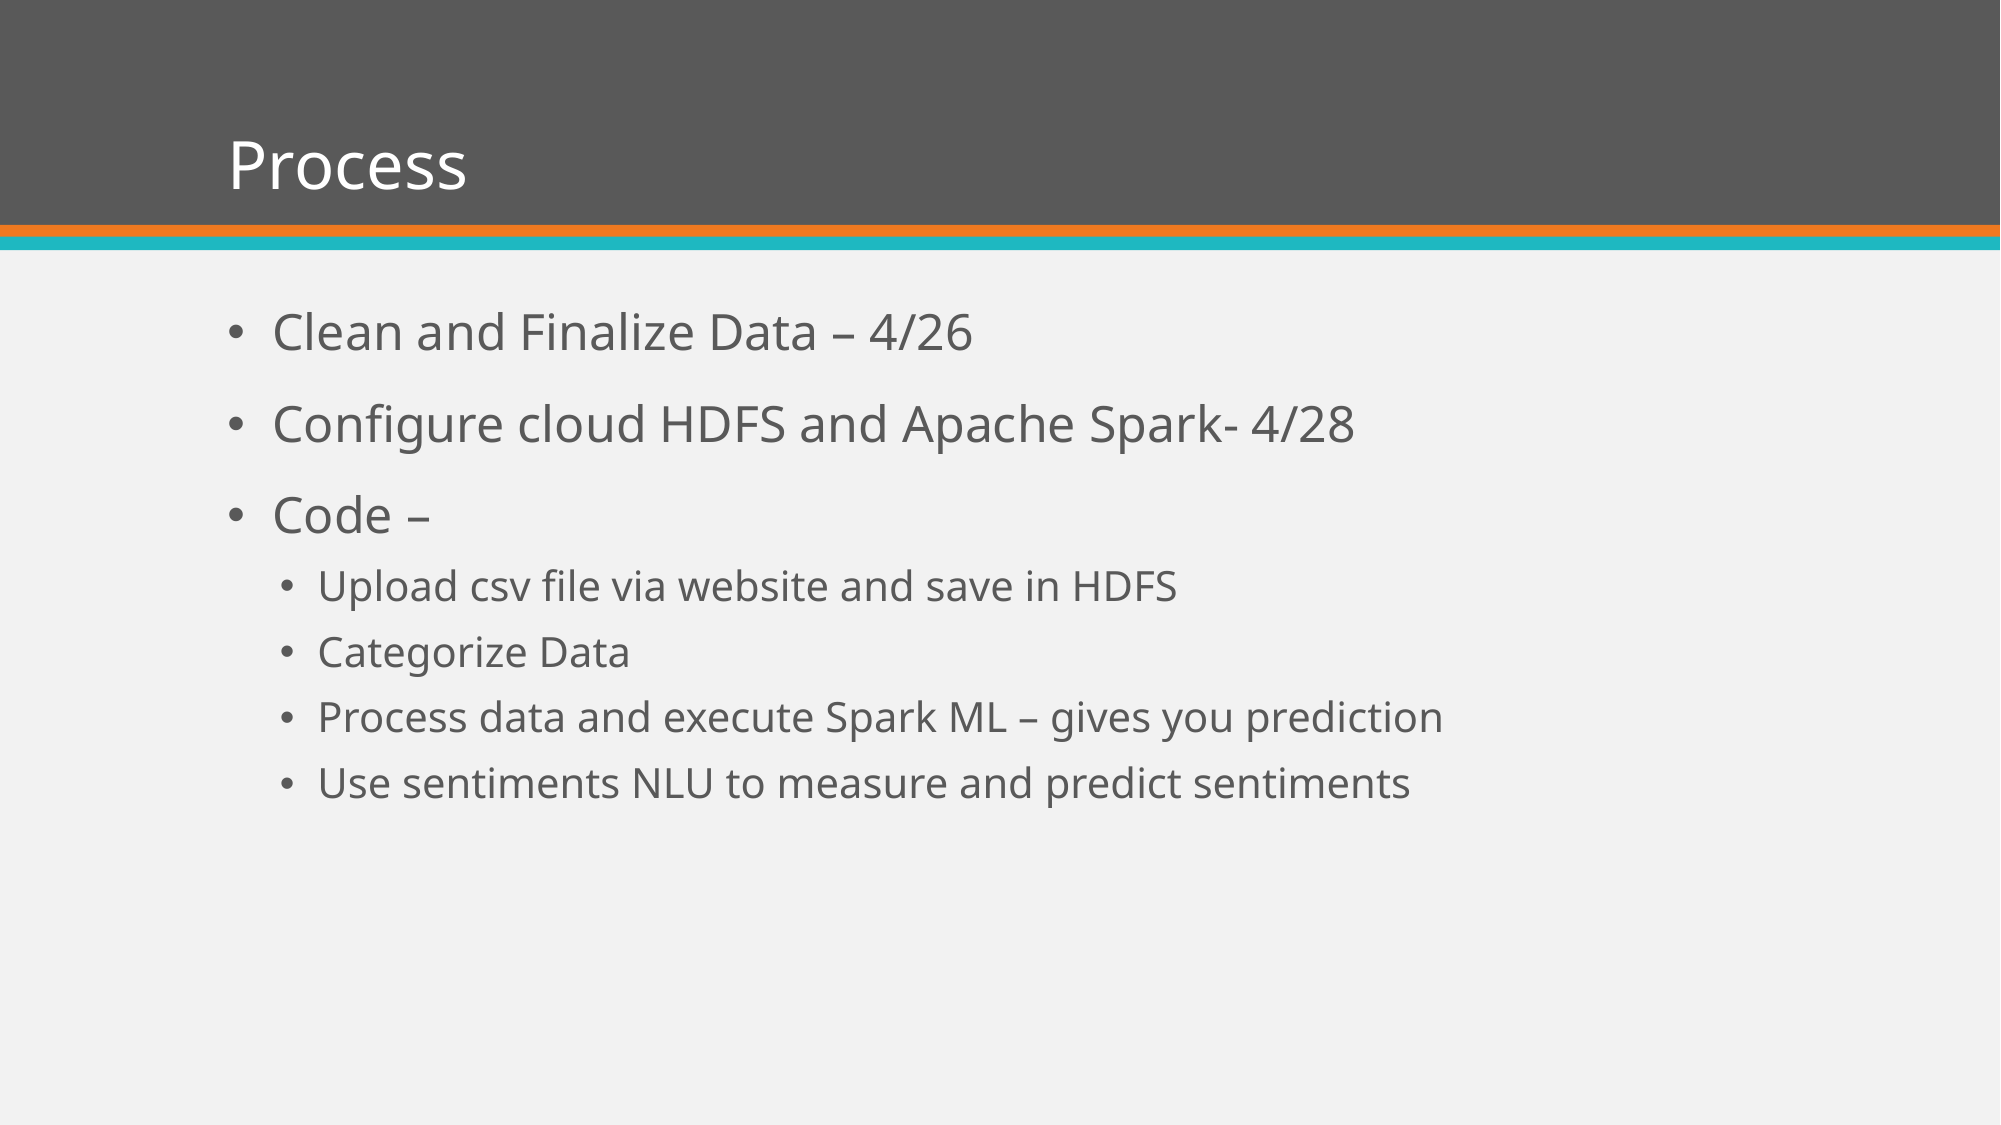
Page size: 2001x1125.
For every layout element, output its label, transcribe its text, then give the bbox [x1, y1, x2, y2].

title Process [212, 41, 1788, 212]
list Clean and Finalize Data – 4/26 Configure cloud HDFS and Apache Spark- 4/28 Code – Upload csv file via website and save in HDFS Categorize Data Process data and execute Spark ML – gives you prediction Use sentiments NLU to measure and predict sentiments [212, 299, 1788, 1013]
